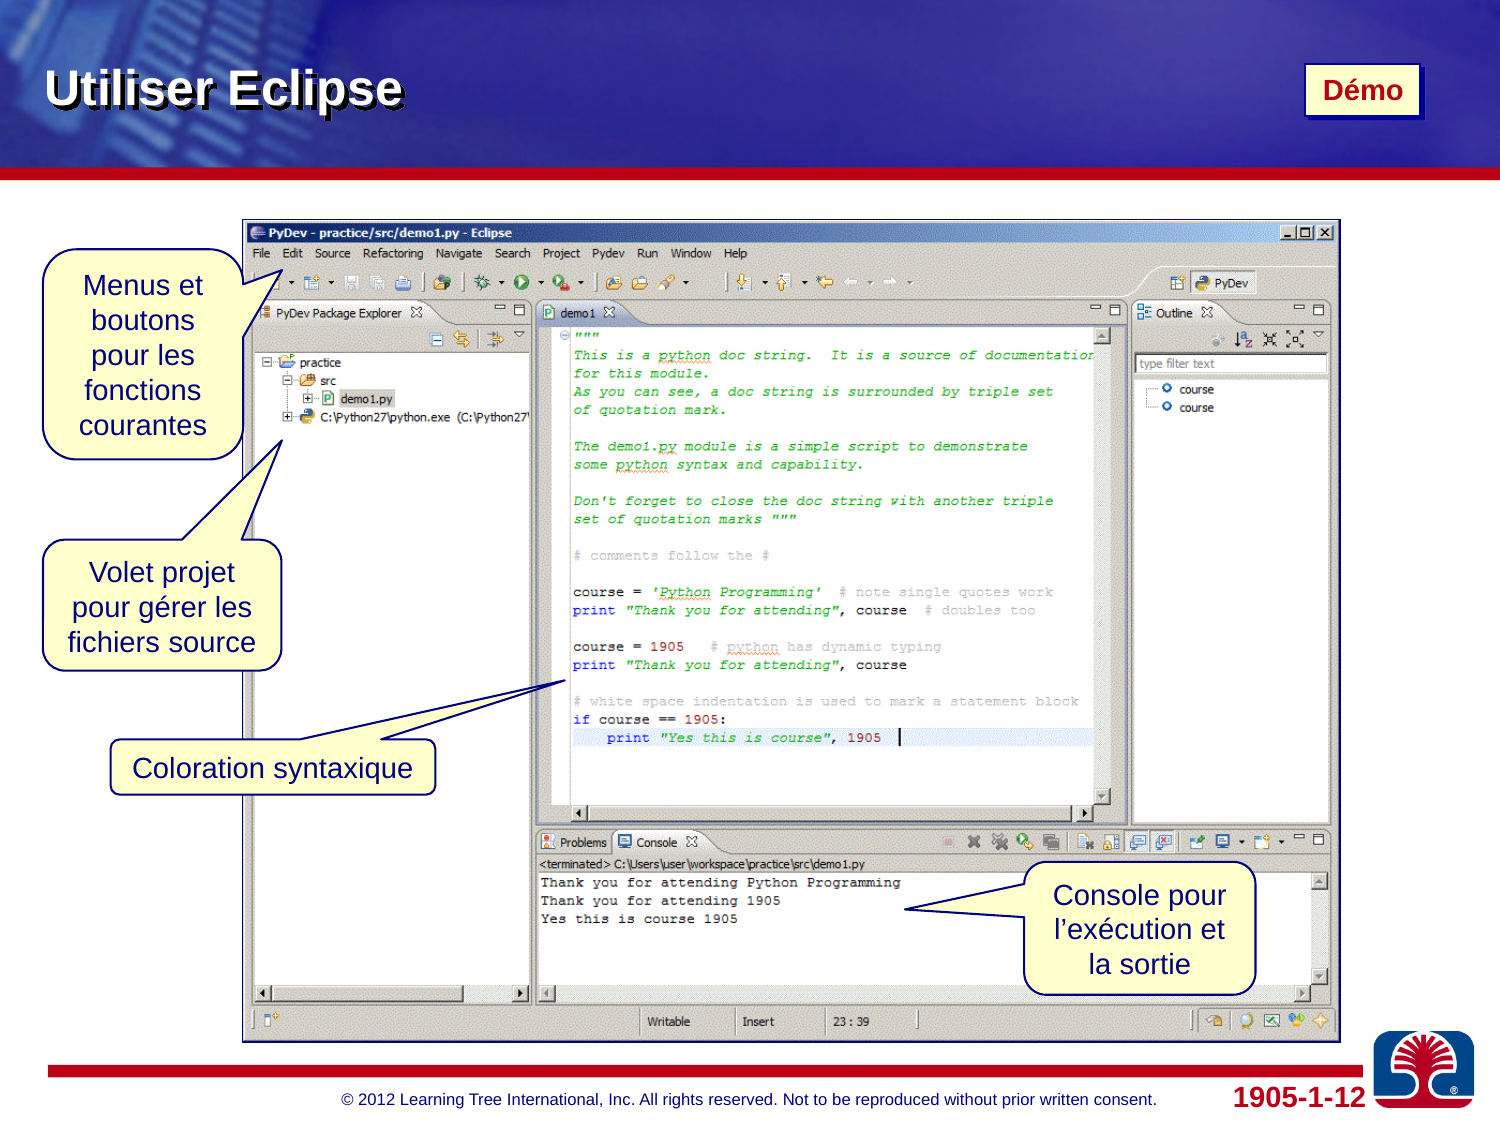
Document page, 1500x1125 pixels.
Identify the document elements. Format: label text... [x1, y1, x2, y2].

text_box Volet projet pour gérer les fichiers source [42, 484, 237, 671]
picture [243, 220, 1340, 1042]
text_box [1304, 63, 1421, 116]
title Utiliser Eclipse [29, 26, 1308, 146]
text_box Menus et boutons pour les fonctions courantes [42, 249, 237, 460]
text_box Coloration syntaxique [110, 739, 237, 795]
picture [0, 0, 1500, 167]
picture [1373, 1031, 1476, 1108]
